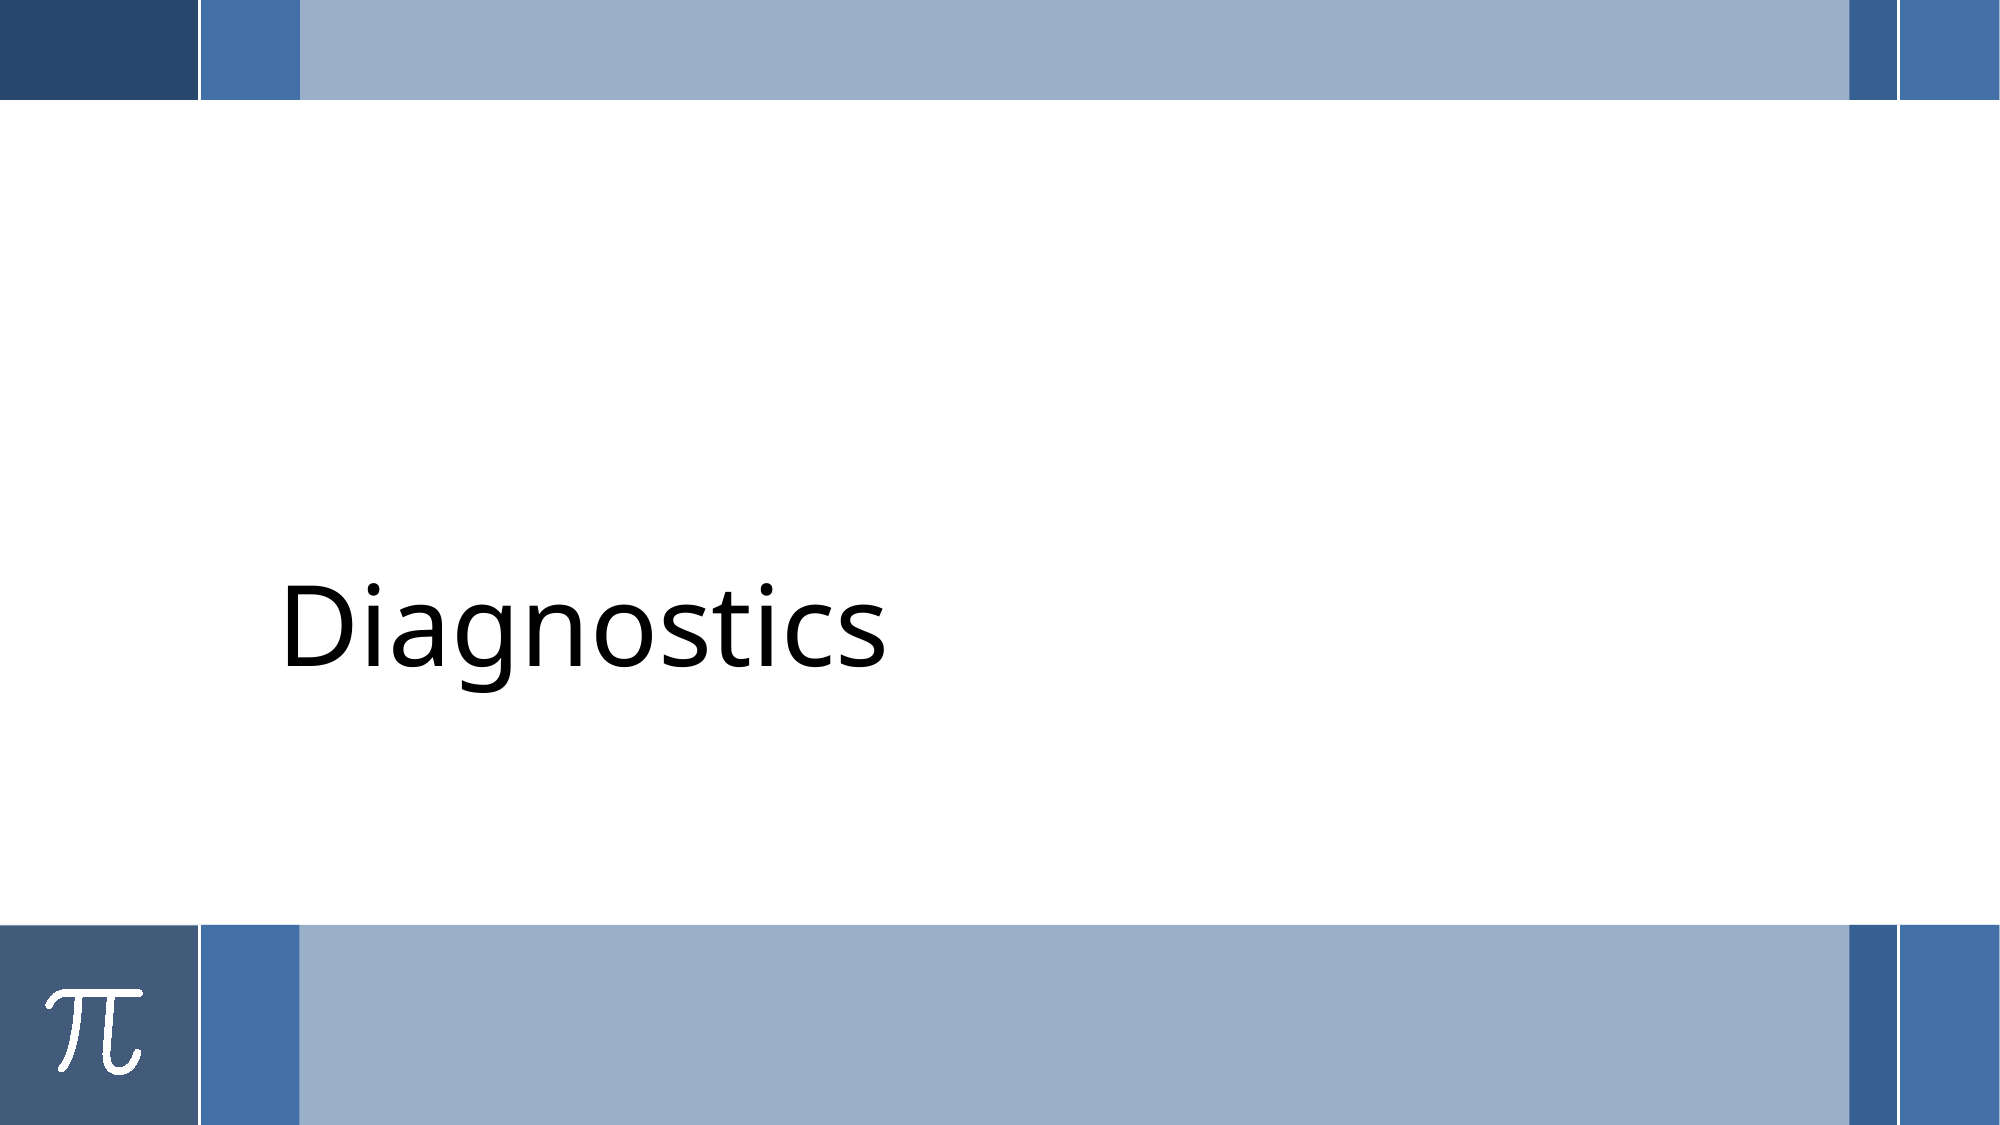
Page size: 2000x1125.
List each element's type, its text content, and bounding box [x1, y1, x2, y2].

title Diagnostics [262, 262, 1622, 698]
